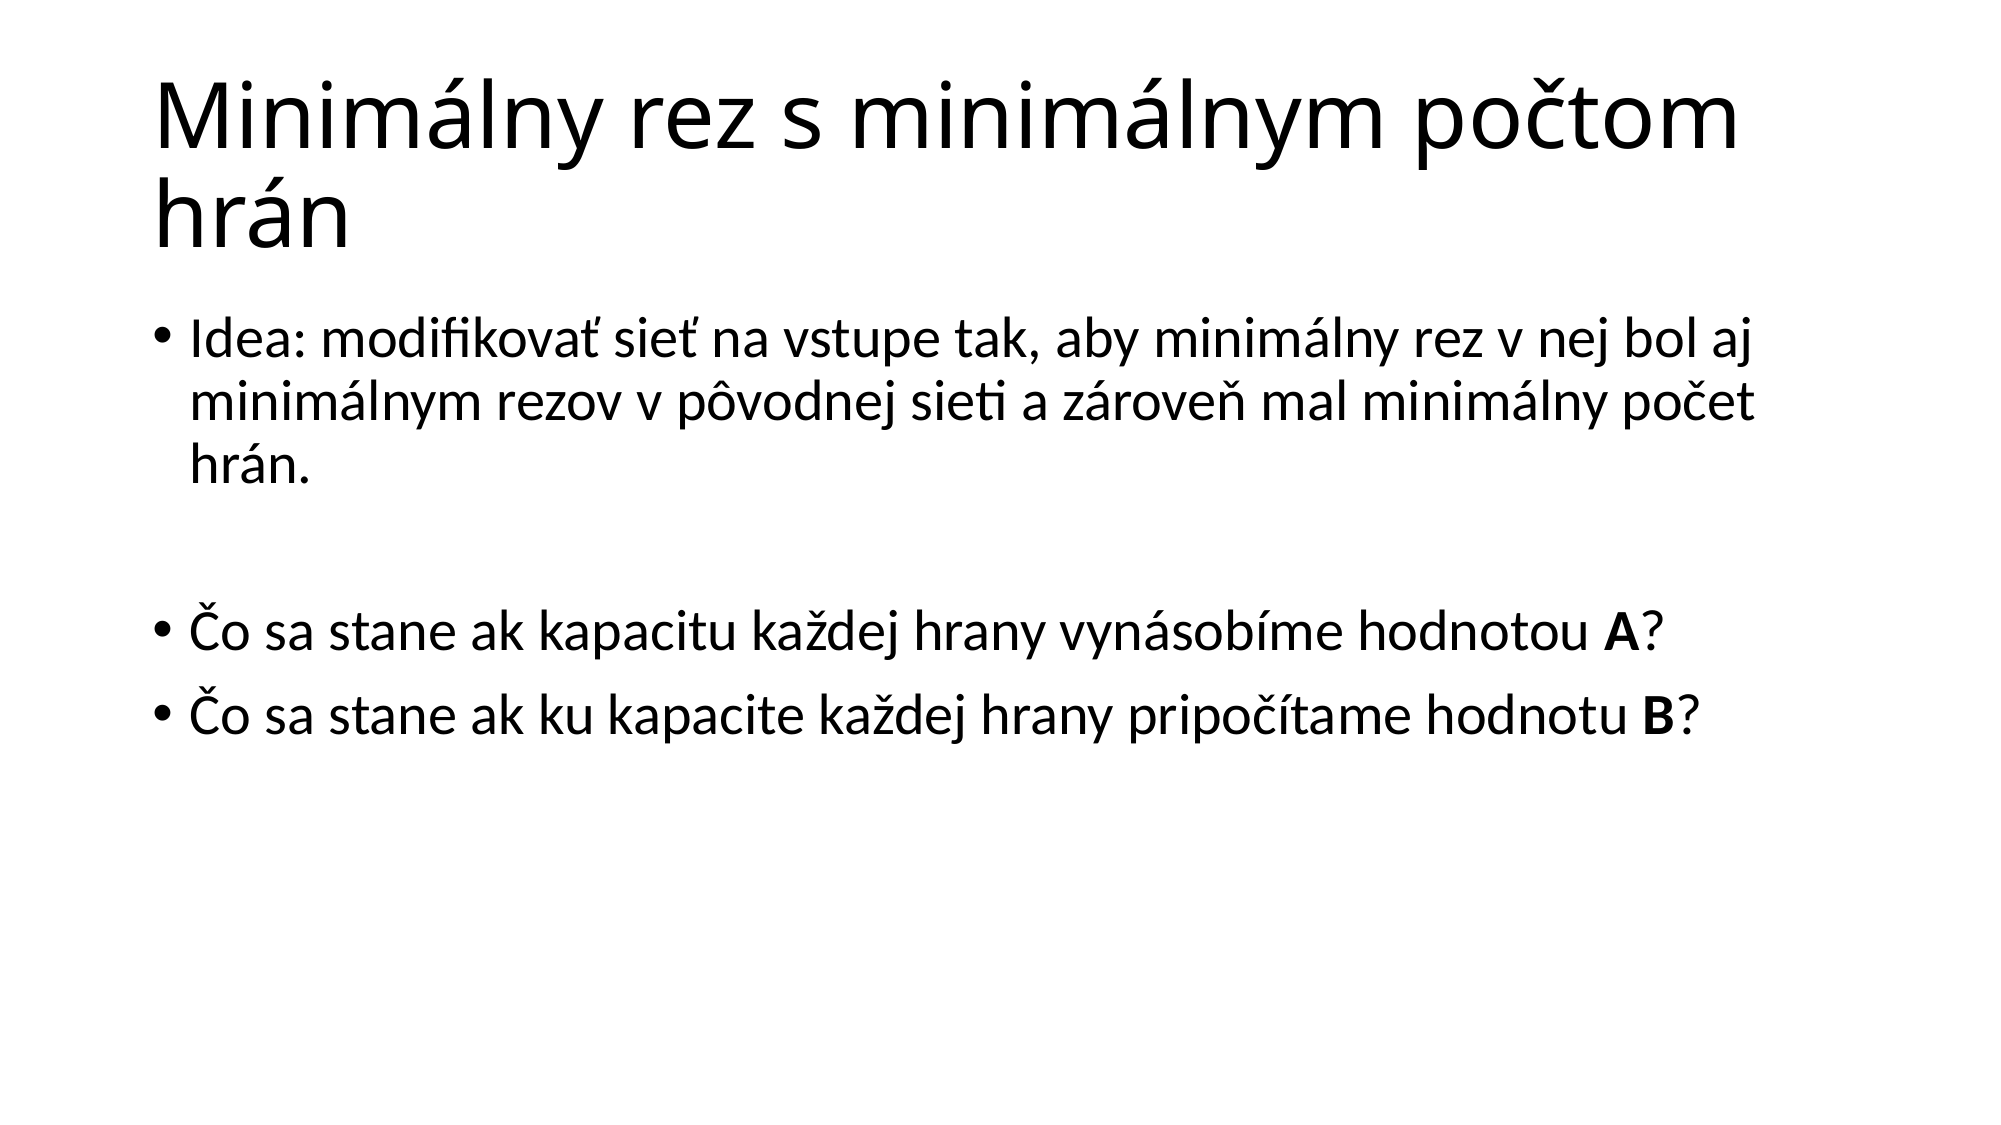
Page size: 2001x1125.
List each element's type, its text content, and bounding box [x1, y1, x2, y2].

list Idea: modifikovať sieť na vstupe tak, aby minimálny rez v nej bol aj minimálnym rezov v pôvodnej sieti a zároveň mal minimálny počet hrán. Čo sa stane ak kapacitu každej hrany vynásobíme hodnotou A? Čo sa stane ak ku kapacite každej hrany pripočítame hodnotu B? [137, 299, 1863, 1014]
title Minimálny rez s minimálnym počtom hrán [137, 59, 1863, 278]
